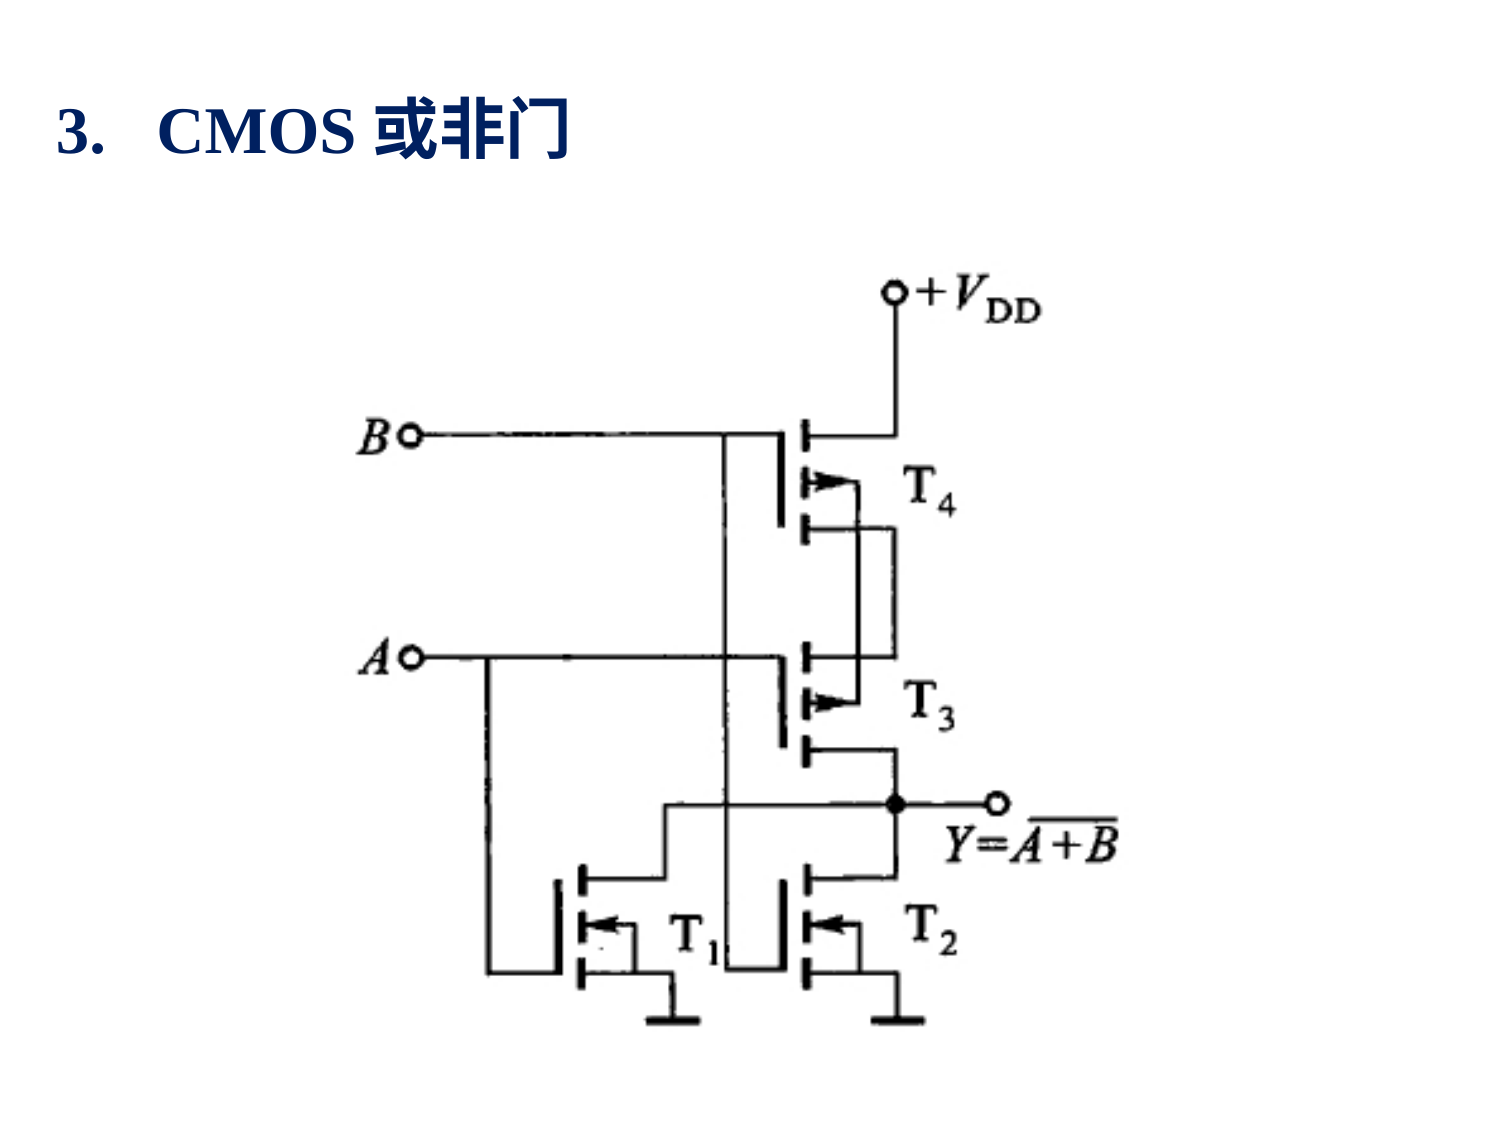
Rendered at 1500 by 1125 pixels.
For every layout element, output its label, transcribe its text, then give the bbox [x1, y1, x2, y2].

text_box 3. CMOS或非门 [41, 79, 1317, 220]
picture [300, 243, 1182, 1067]
